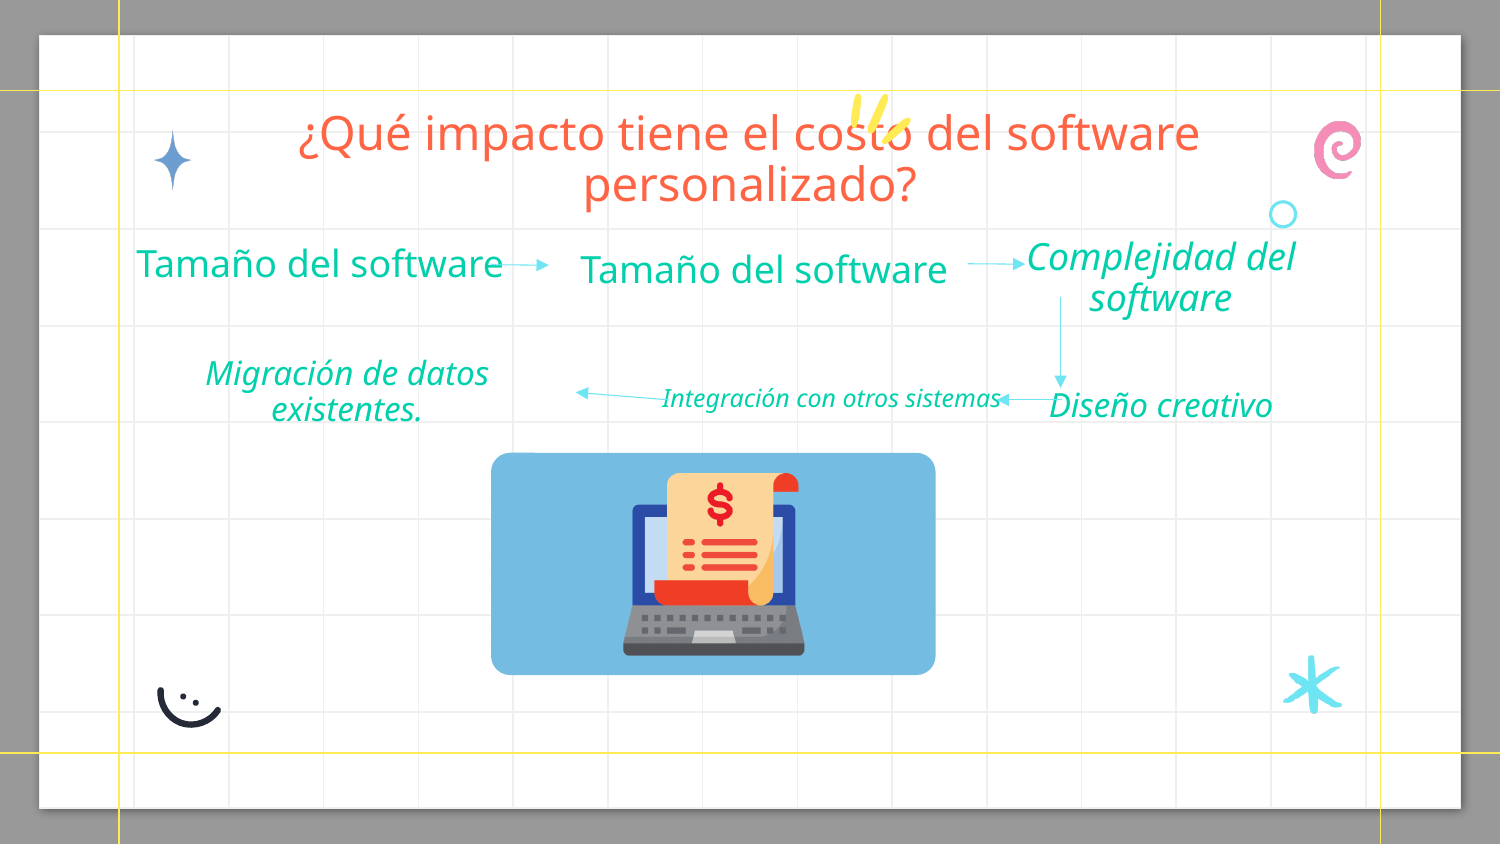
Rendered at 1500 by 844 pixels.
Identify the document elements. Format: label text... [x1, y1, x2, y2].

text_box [151, 694, 219, 727]
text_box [575, 392, 670, 400]
text_box Complejidad del software [1005, 274, 1318, 339]
text_box Tamaño del software [535, 239, 993, 304]
picture [1314, 121, 1361, 179]
picture [491, 452, 936, 676]
picture [154, 129, 191, 191]
list Tamaño del software [91, 233, 549, 298]
picture [1283, 654, 1342, 714]
title ¿Qué impacto tiene el costo del software personalizado? [118, 101, 1382, 219]
text_box Diseño creativo [932, 374, 1390, 439]
text_box Integración con otros sistemas [603, 367, 1061, 432]
text_box [1270, 201, 1296, 227]
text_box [851, 93, 911, 145]
text_box Migración de datos existentes. [118, 360, 576, 425]
